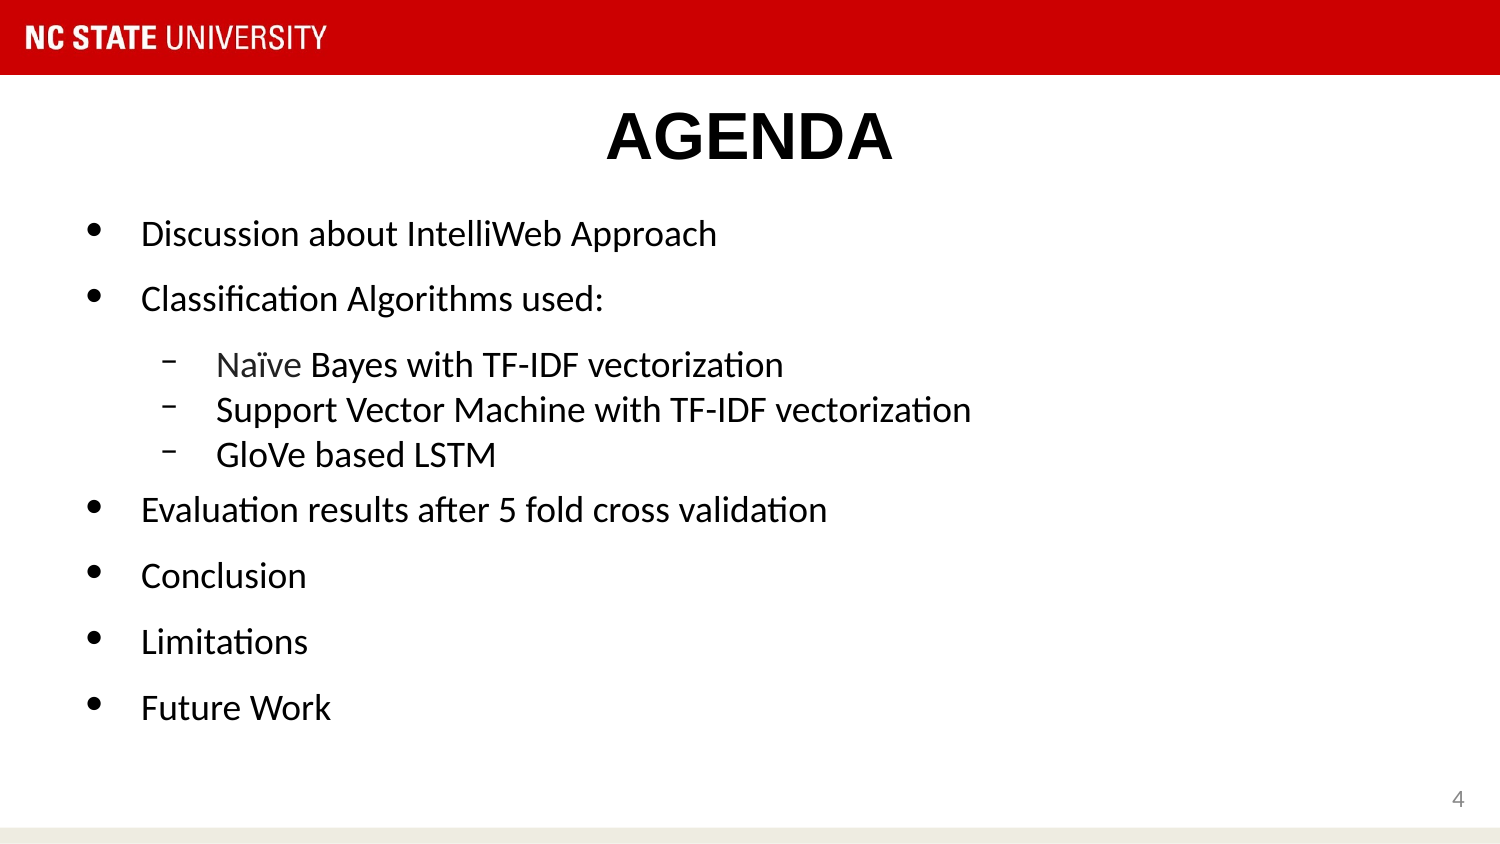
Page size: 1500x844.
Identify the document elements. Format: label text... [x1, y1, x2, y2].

list Discussion about IntelliWeb Approach Classification Algorithms used: Naïve Bayes with TF-IDF vectorization Support Vector Machine with TF-IDF vectorization GloVe based LSTM Evaluation results after 5 fold cross validation Conclusion Limitations Future Work [51, 200, 1449, 752]
title AGENDA [51, 64, 1449, 200]
picture [0, 0, 1500, 75]
slide_number ‹#› [1389, 764, 1480, 830]
